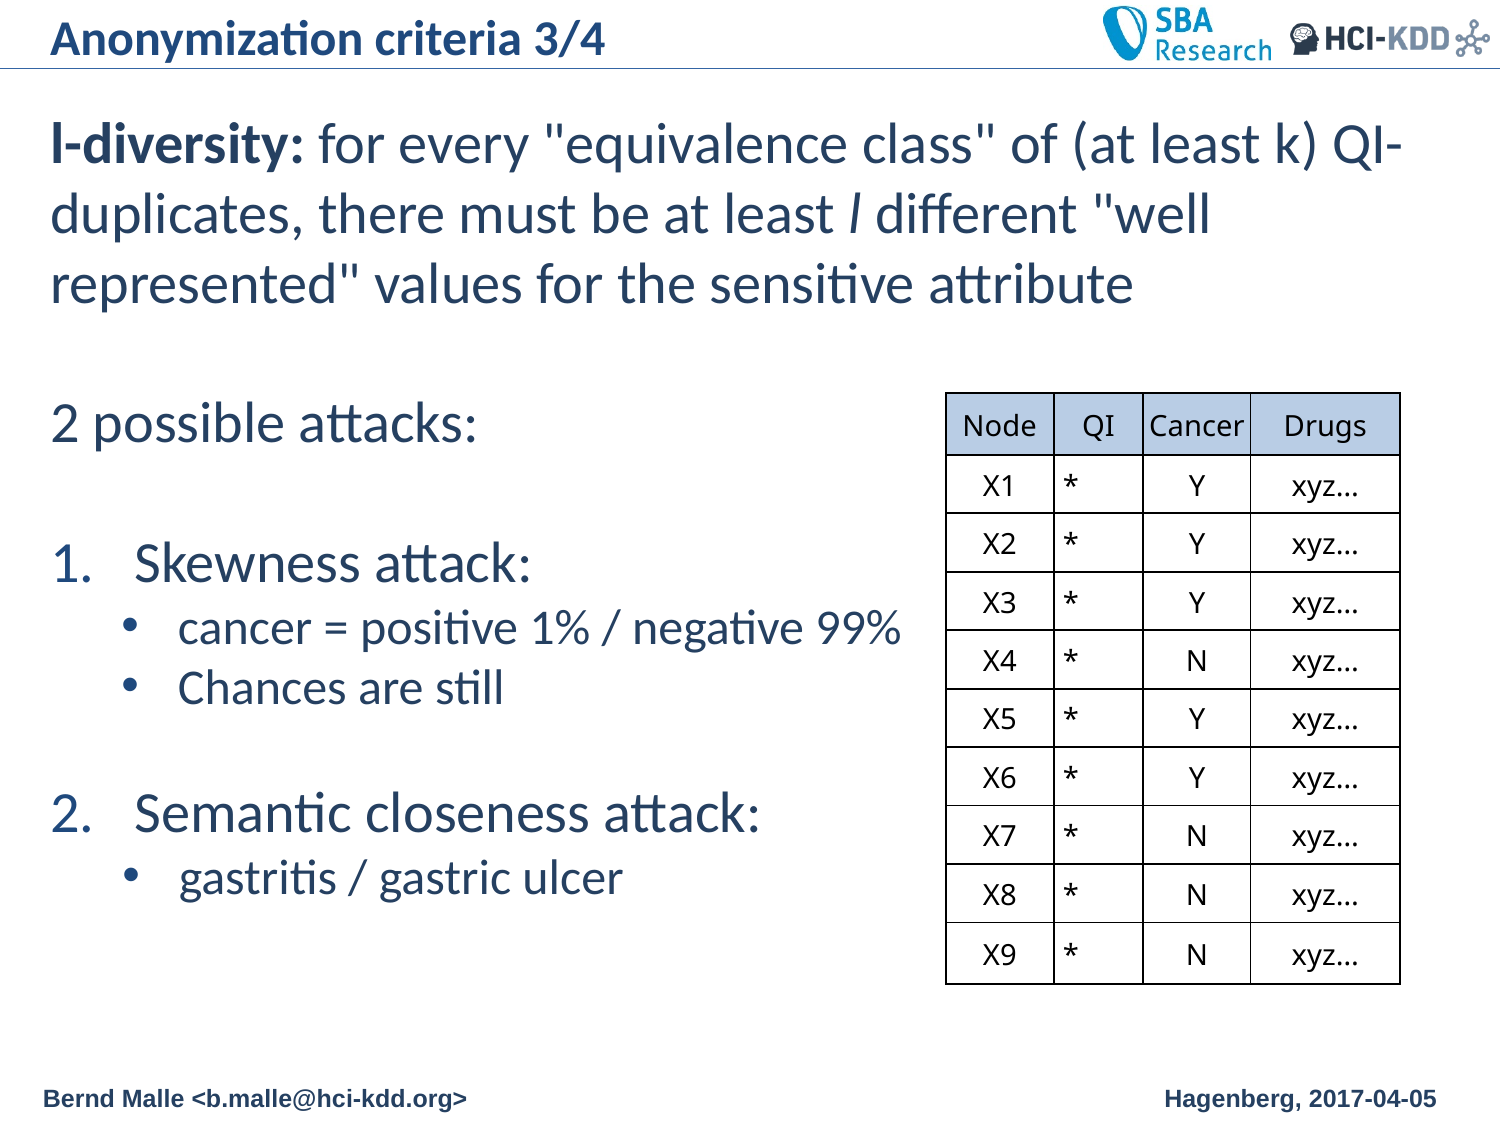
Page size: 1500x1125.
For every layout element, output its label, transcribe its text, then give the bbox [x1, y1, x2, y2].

table_cell xyz… [1251, 690, 1399, 746]
table_cell xyz… [1251, 748, 1399, 805]
table_cell N [1144, 631, 1250, 688]
table_cell X4 [947, 631, 1053, 688]
table_header Cancer [1144, 394, 1250, 454]
table_cell X9 [947, 923, 1053, 983]
table_cell X8 [947, 865, 1053, 922]
table_cell N [1144, 806, 1250, 863]
table_cell xyz… [1251, 923, 1399, 983]
table_cell * [1055, 806, 1142, 863]
picture [1290, 19, 1490, 57]
table_cell X3 [947, 573, 1053, 629]
table_cell Y [1144, 514, 1250, 571]
table_cell * [1055, 514, 1142, 571]
table_cell X6 [947, 748, 1053, 805]
table_cell Y [1144, 573, 1250, 629]
table_cell * [1055, 748, 1142, 805]
table_cell Y [1144, 690, 1250, 746]
table_cell xyz… [1251, 631, 1399, 688]
table_cell * [1055, 456, 1142, 512]
table_cell * [1055, 690, 1142, 746]
table_header Node [947, 394, 1053, 454]
table_cell xyz… [1251, 573, 1399, 629]
text_box l-diversity: for every "equivalence class" of (at least k) QI-duplicates, there must be at least l different "well represented" values for the sensitive attribute 2 possible attacks: Skewness attack: cancer = positive 1% / negative 99% Chances are still Semantic closeness attack: gastritis / gastric ulcer [35, 97, 1461, 1070]
table_cell * [1055, 631, 1142, 688]
table_cell * [1055, 573, 1142, 629]
table_cell xyz… [1251, 865, 1399, 922]
table_cell xyz… [1251, 806, 1399, 863]
table_cell xyz… [1251, 514, 1399, 571]
table_cell Y [1144, 456, 1250, 512]
table_cell X2 [947, 514, 1053, 571]
table_cell N [1144, 923, 1250, 983]
text_box Anonymization criteria 3/4 [35, 0, 1282, 69]
table_cell X5 [947, 690, 1053, 746]
table_cell X7 [947, 806, 1053, 863]
table_cell xyz… [1251, 456, 1399, 512]
table_cell N [1144, 865, 1250, 922]
table_cell X1 [947, 456, 1053, 512]
table_cell Y [1144, 748, 1250, 805]
table_cell * [1055, 923, 1142, 983]
table_cell * [1055, 865, 1142, 922]
table_header QI [1055, 394, 1142, 454]
table_header Drugs [1251, 394, 1399, 454]
